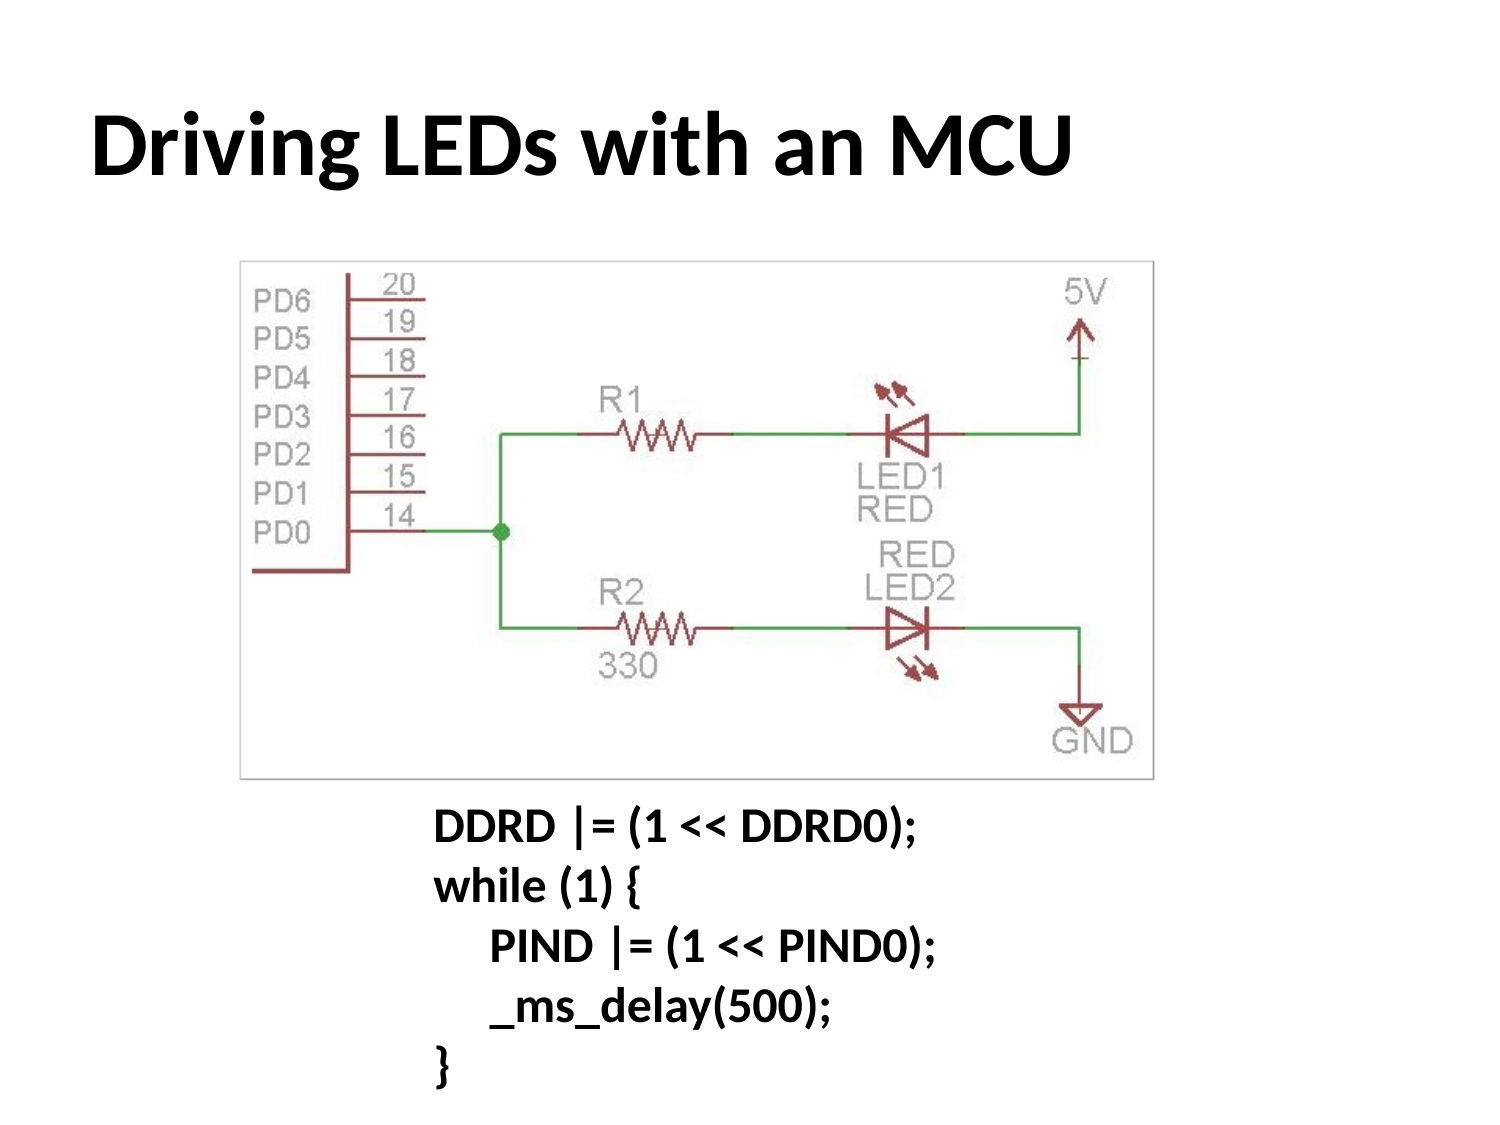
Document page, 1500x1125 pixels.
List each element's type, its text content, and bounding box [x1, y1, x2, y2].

text_box DDRD |= (1 << DDRD0); while (1) { PIND |= (1 << PIND0); _ms_delay(500); } [416, 794, 1103, 1099]
title Driving LEDs with an MCU [75, 45, 1425, 233]
picture [235, 253, 1165, 785]
